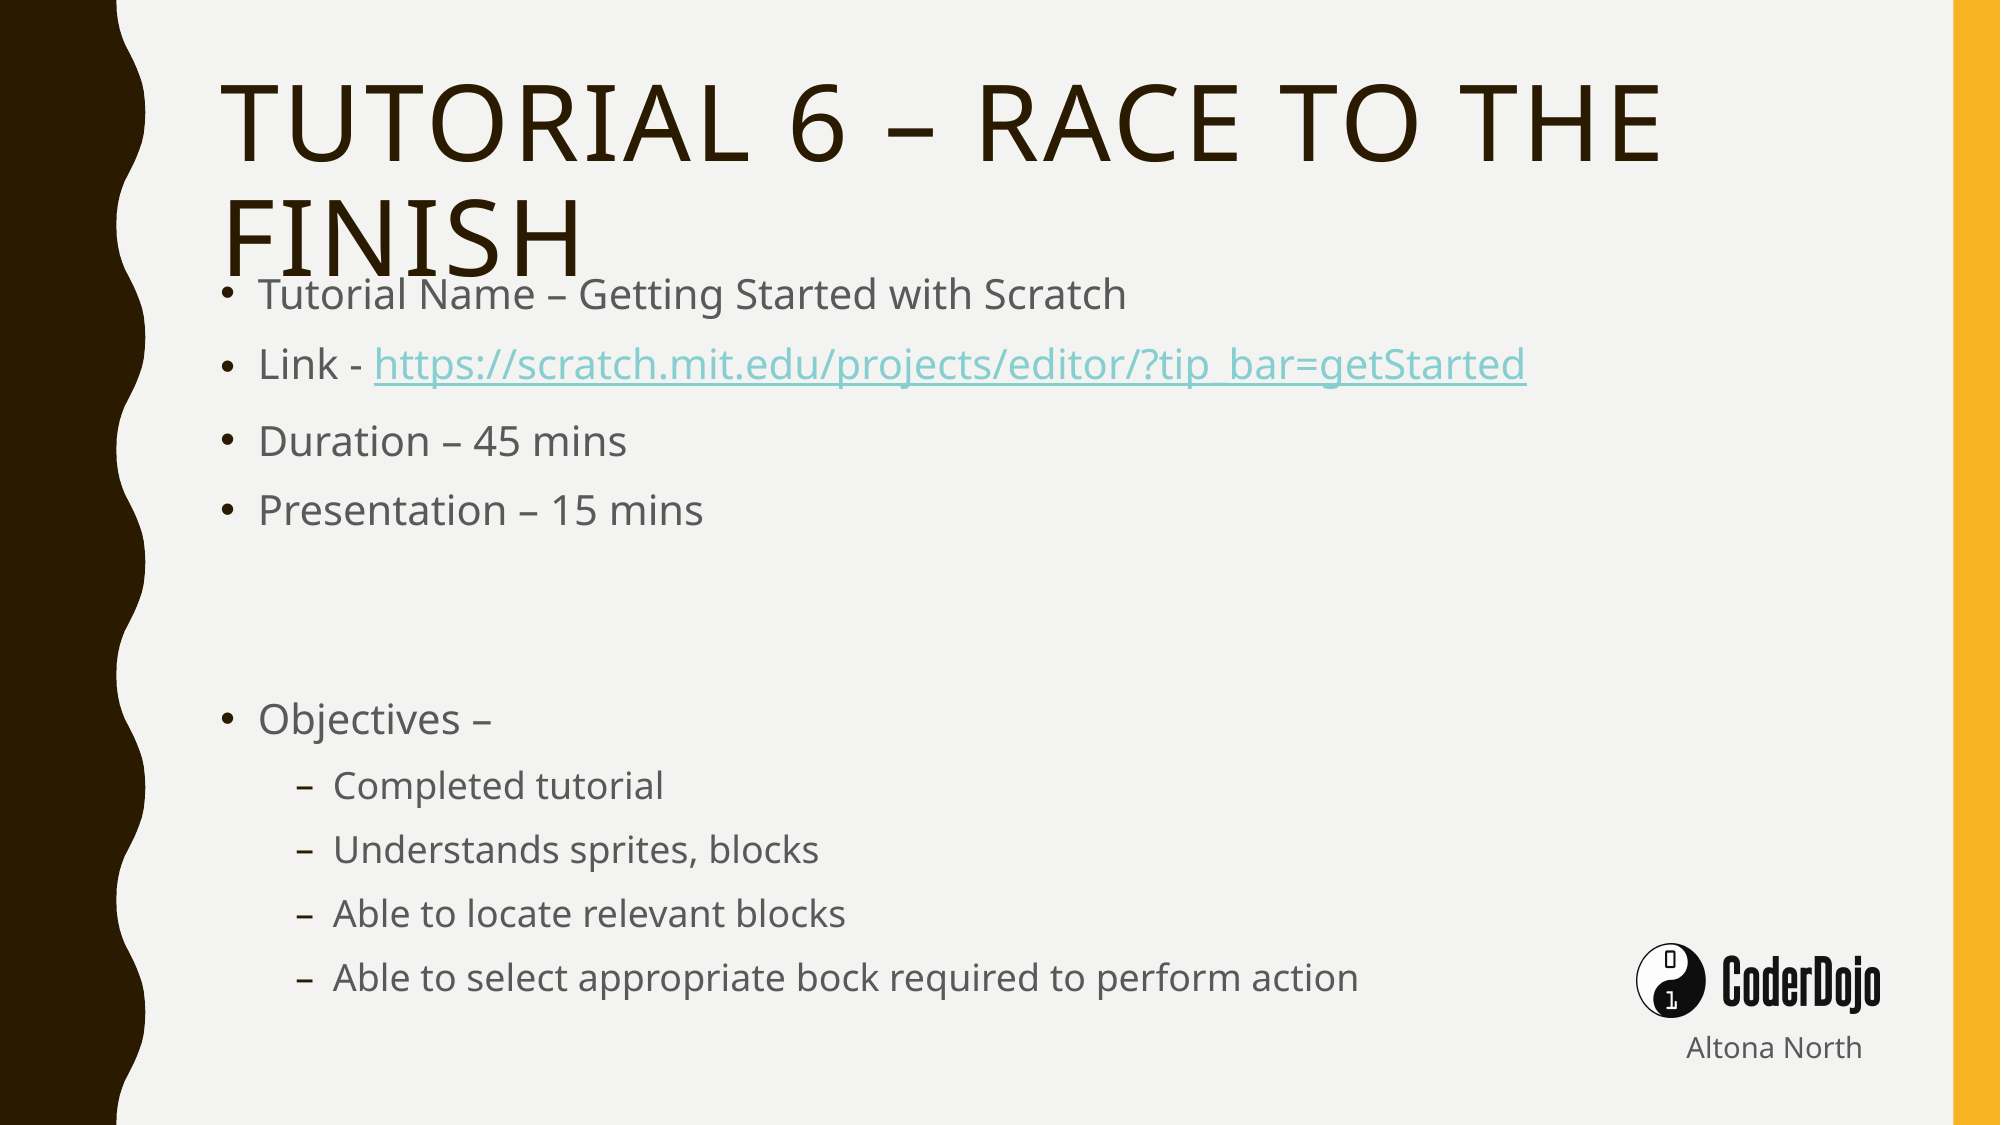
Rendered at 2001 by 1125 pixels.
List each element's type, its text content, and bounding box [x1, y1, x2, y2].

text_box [1610, 943, 1940, 1125]
title Tutorial 6 – Race To The Finish [205, 62, 1875, 254]
list Tutorial Name – Getting Started with Scratch Link - https://scratch.mit.edu/projects/editor/?tip_bar=getStarted Duration – 45 mins Presentation – 15 mins Objectives – Completed tutorial Understands sprites, blocks Able to locate relevant blocks Able to select appropriate bock required to perform action [205, 254, 1875, 1069]
